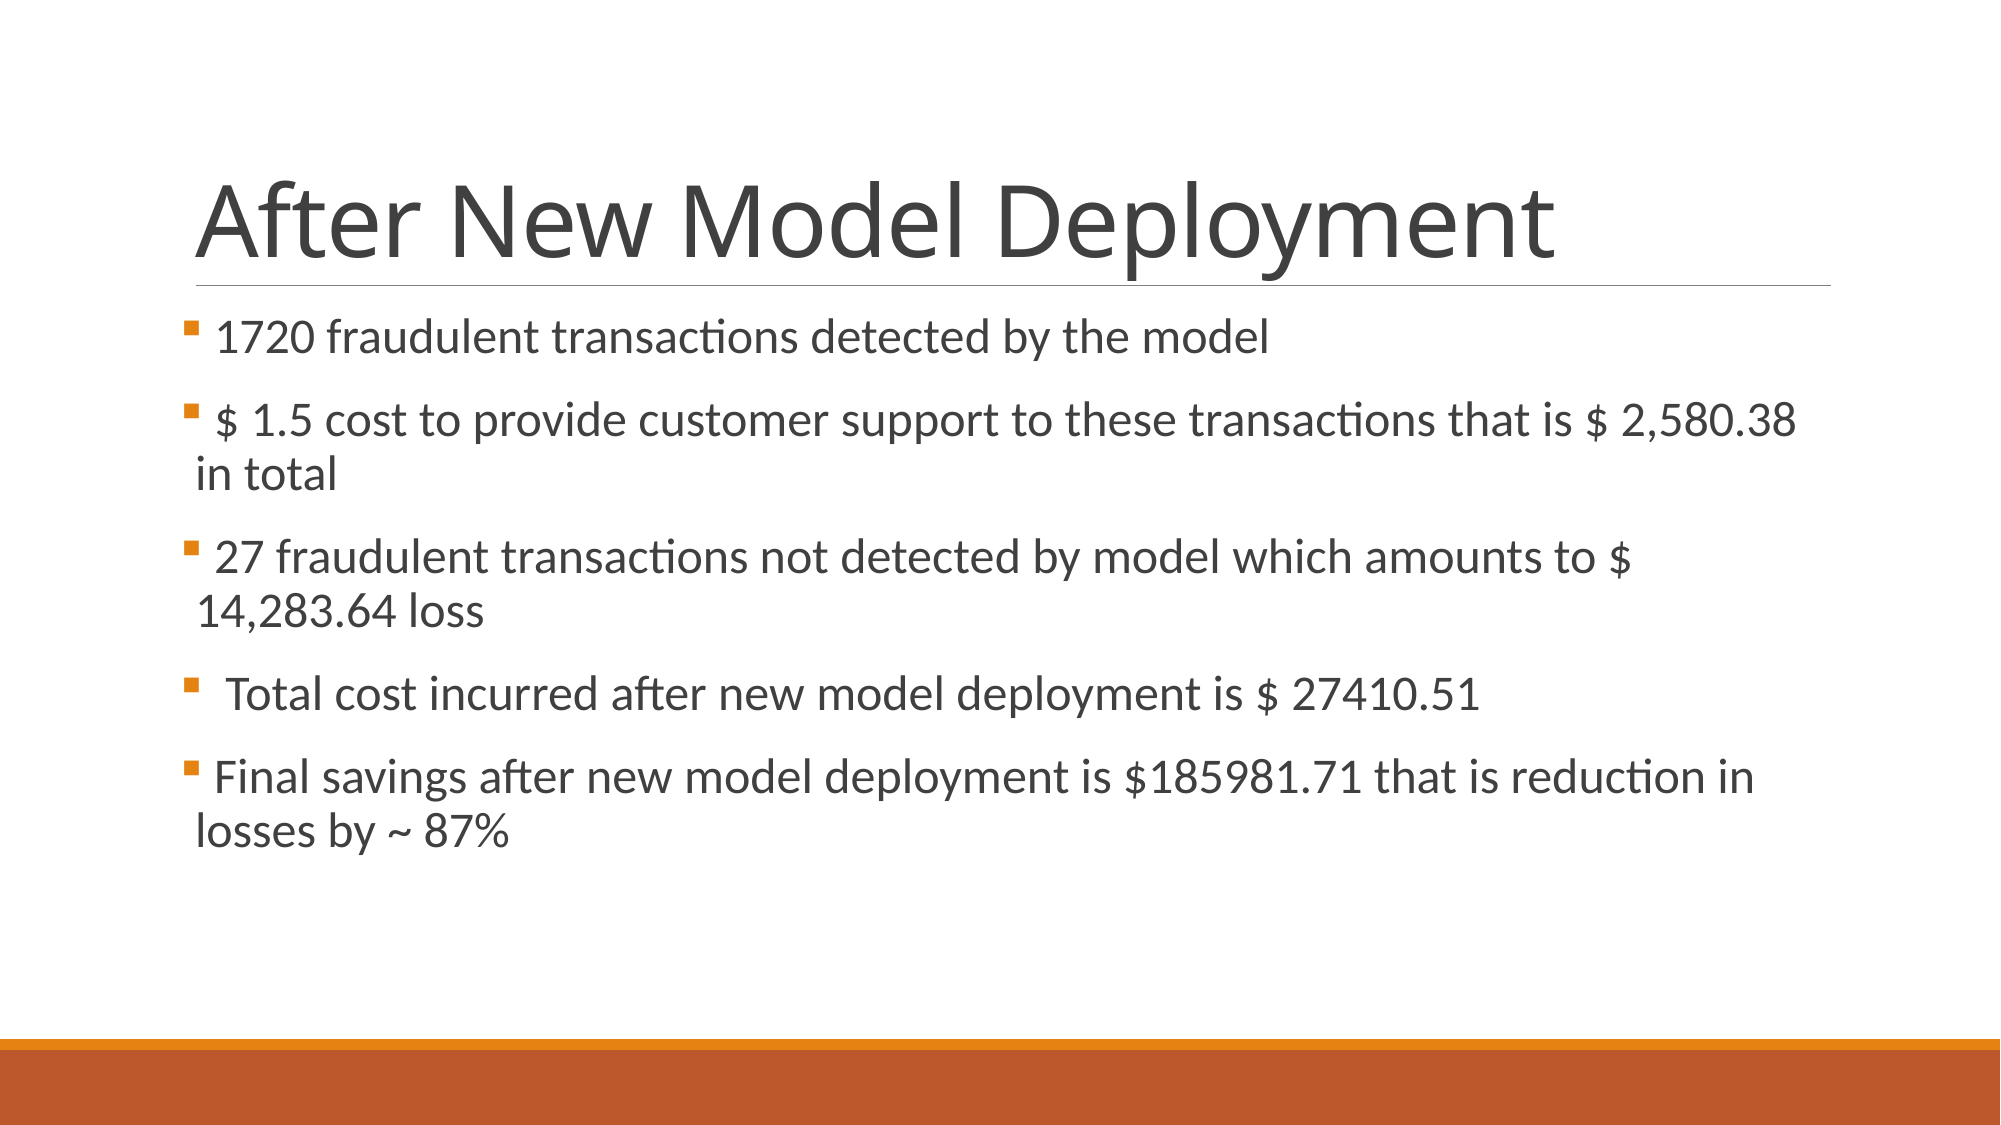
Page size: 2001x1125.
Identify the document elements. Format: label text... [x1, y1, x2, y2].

list 1720 fraudulent transactions detected by the model $ 1.5 cost to provide customer support to these transactions that is $ 2,580.38 in total 27 fraudulent transactions not detected by model which amounts to $ 14,283.64 loss Total cost incurred after new model deployment is $ 27410.51 Final savings after new model deployment is $185981.71 that is reduction in losses by ~ 87% [180, 302, 1830, 963]
title After New Model Deployment [180, 47, 1830, 285]
